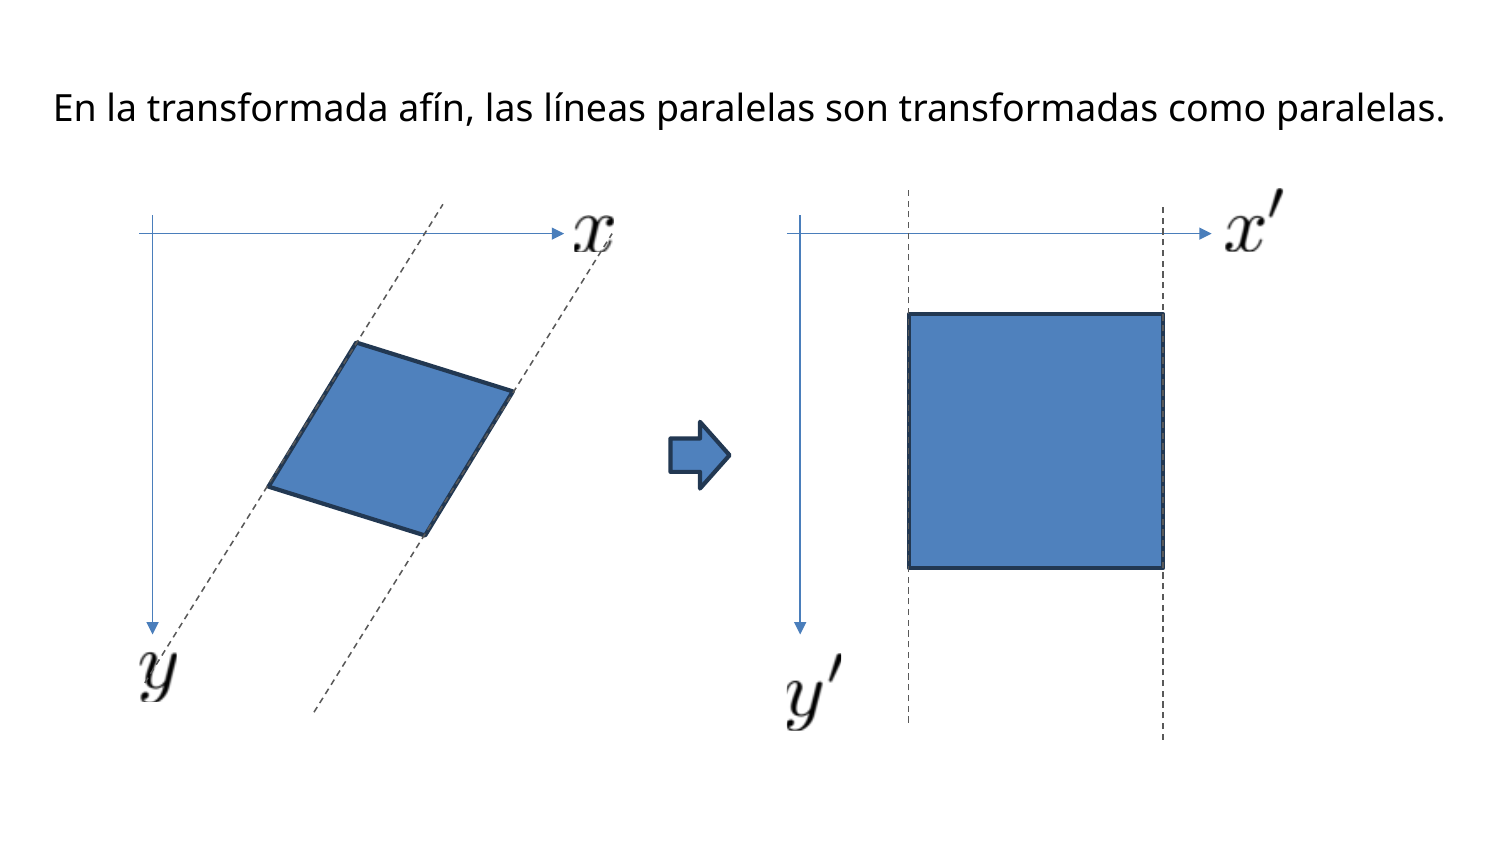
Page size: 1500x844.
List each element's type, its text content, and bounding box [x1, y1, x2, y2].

text_box En la transformada afín, las líneas paralelas son transformadas como paralelas. [38, 76, 1462, 136]
text_box [668, 419, 732, 491]
text_box [913, 312, 1158, 570]
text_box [313, 233, 613, 713]
picture [786, 652, 842, 731]
picture [139, 651, 178, 703]
picture [1224, 188, 1284, 252]
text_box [144, 204, 444, 684]
picture [574, 215, 615, 252]
